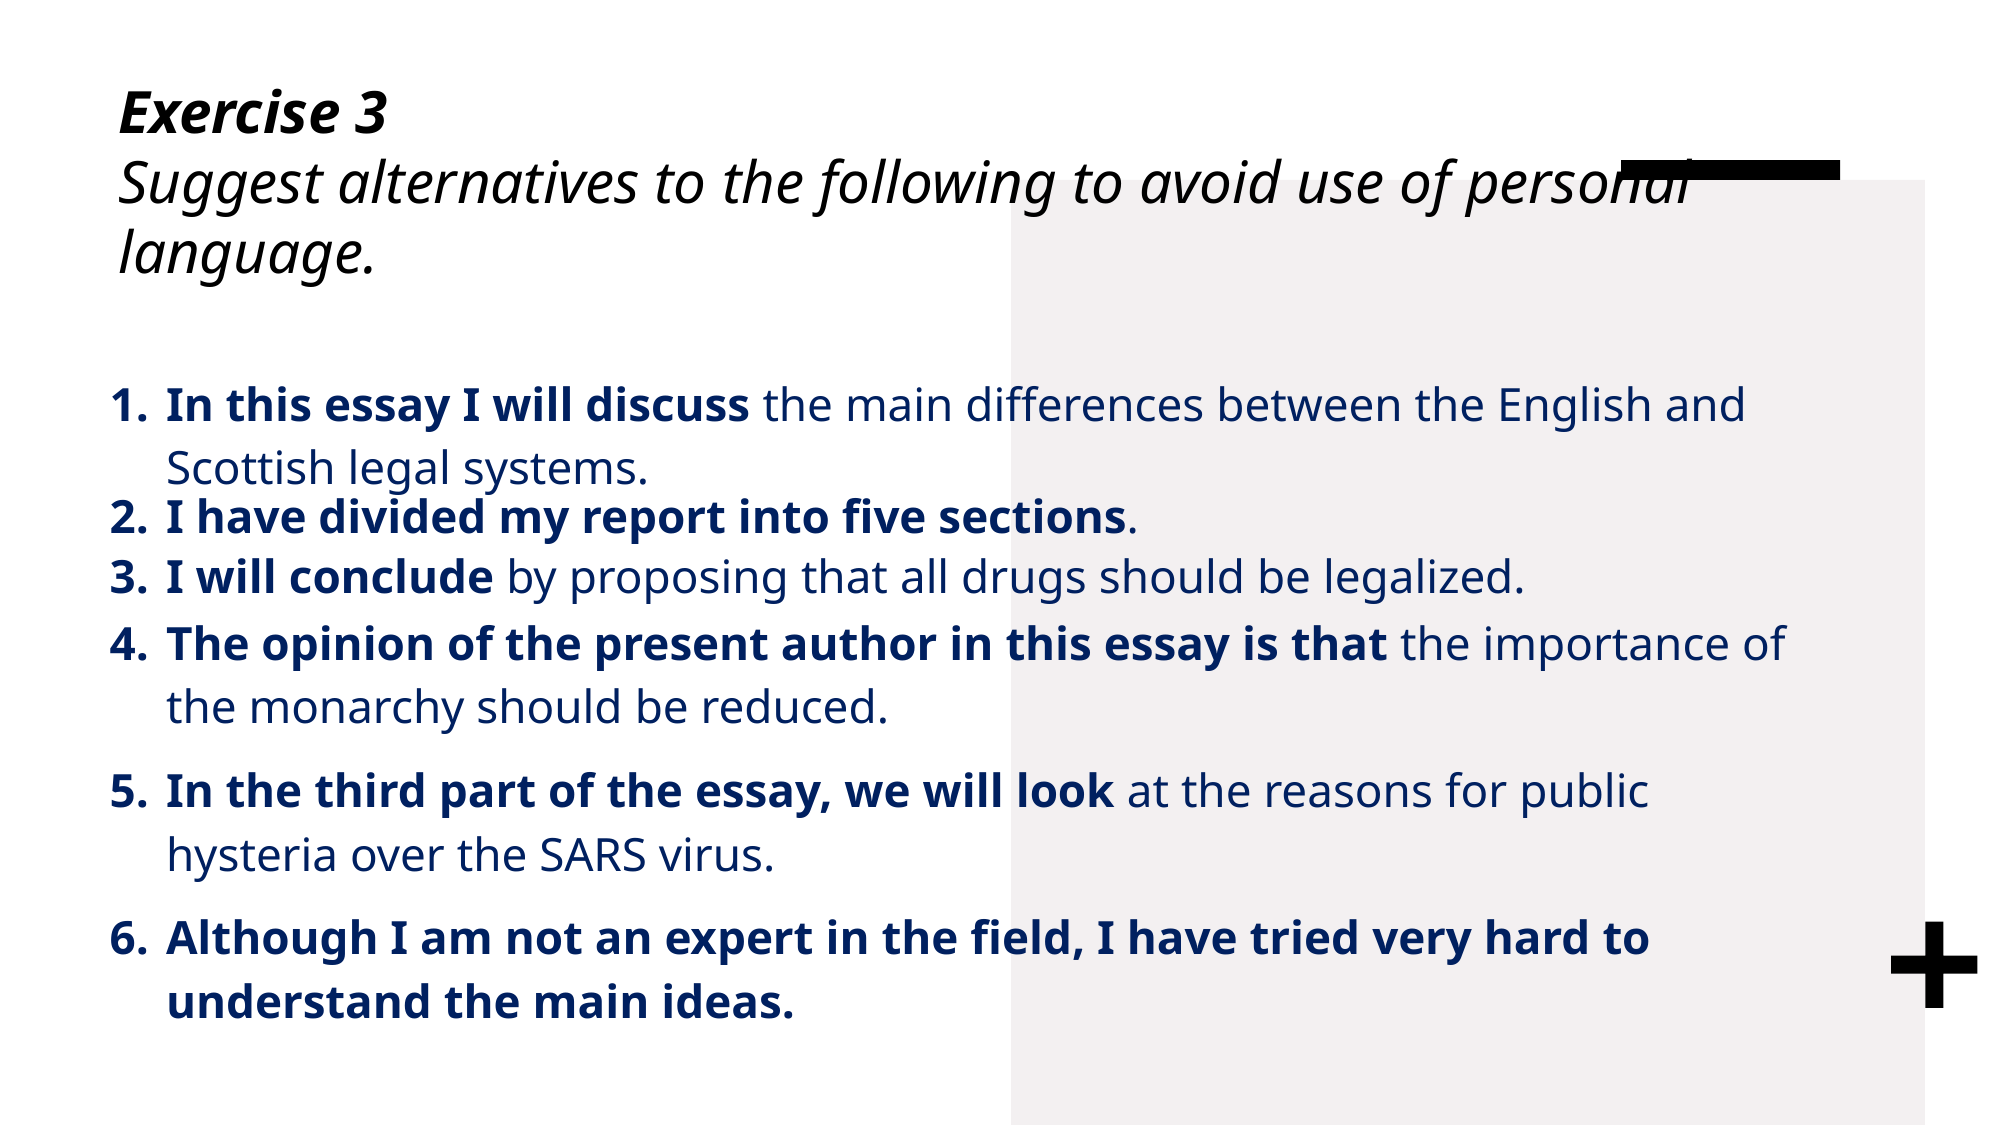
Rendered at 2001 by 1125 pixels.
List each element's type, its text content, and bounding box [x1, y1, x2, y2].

title Exercise 3 Suggest alternatives to the following to avoid use of personal language. [92, 67, 1882, 305]
list In this essay I will discuss the main differences between the English and Scottish legal systems. I have divided my report into five sections. I will conclude by proposing that all drugs should be legalized. The opinion of the present author in this essay is that the importance of the monarchy should be reduced. In the third part of the essay, we will look at the reasons for public hysteria over the SARS virus. Although I am not an expert in the field, I have tried very hard to understand the main ideas. [94, 304, 1906, 1017]
